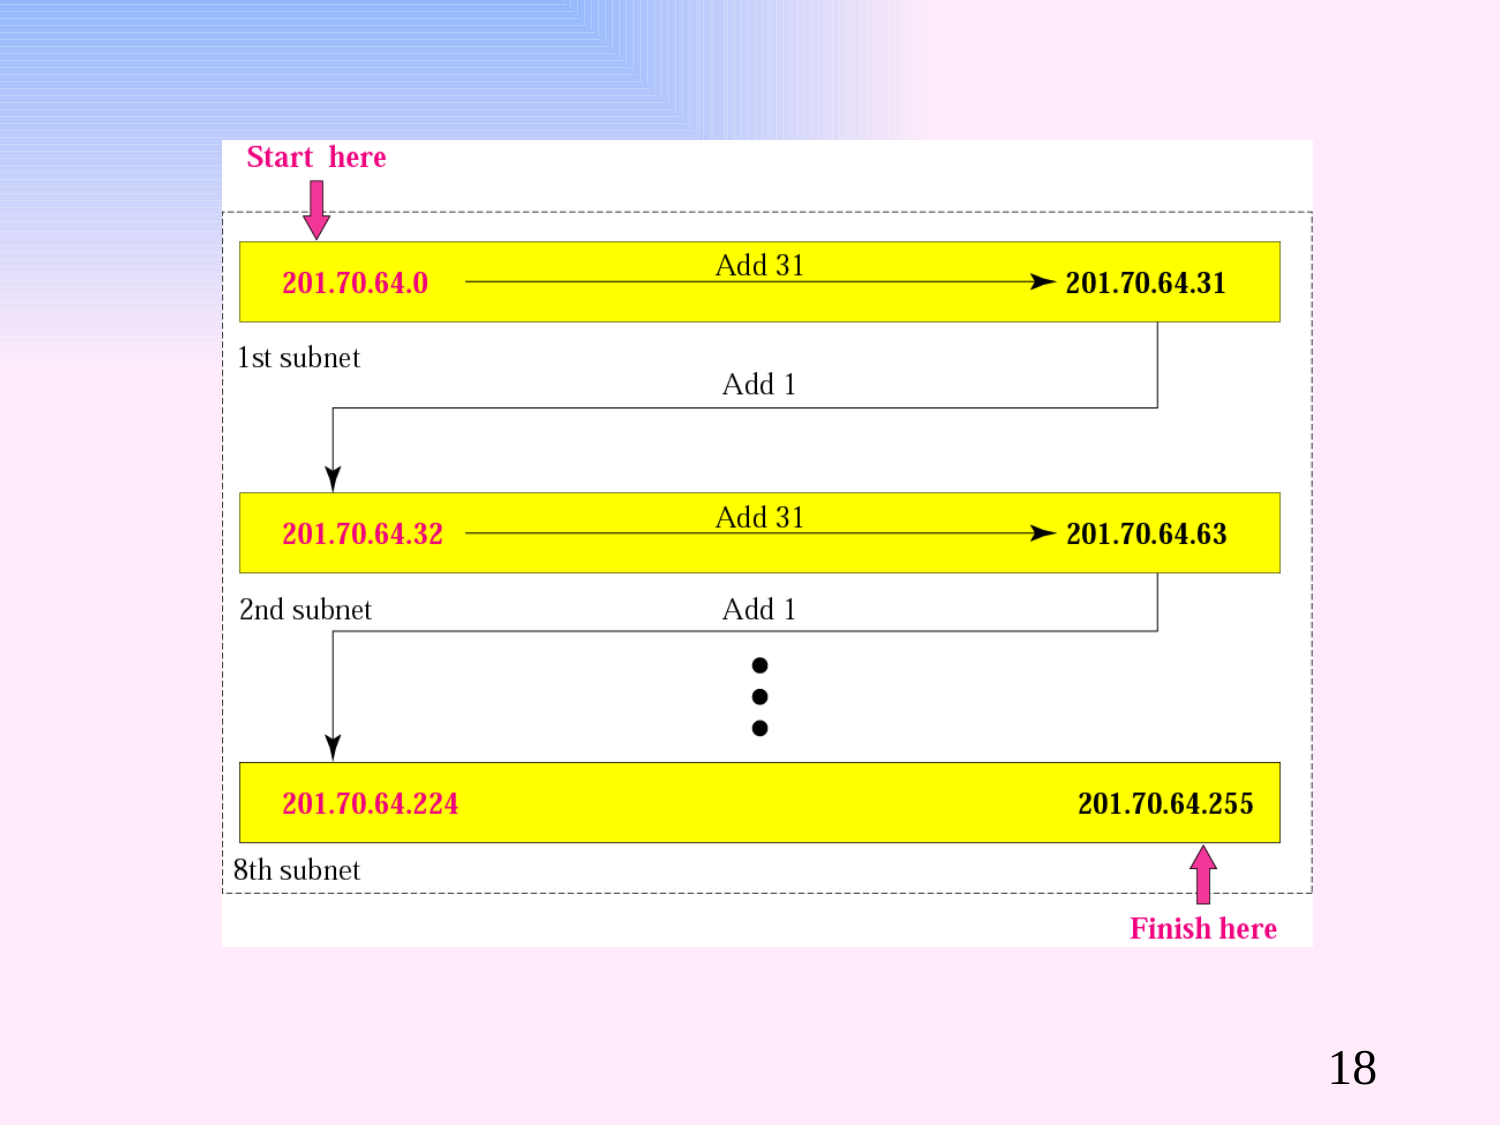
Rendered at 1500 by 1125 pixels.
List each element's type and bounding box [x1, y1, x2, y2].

list [222, 140, 1313, 947]
